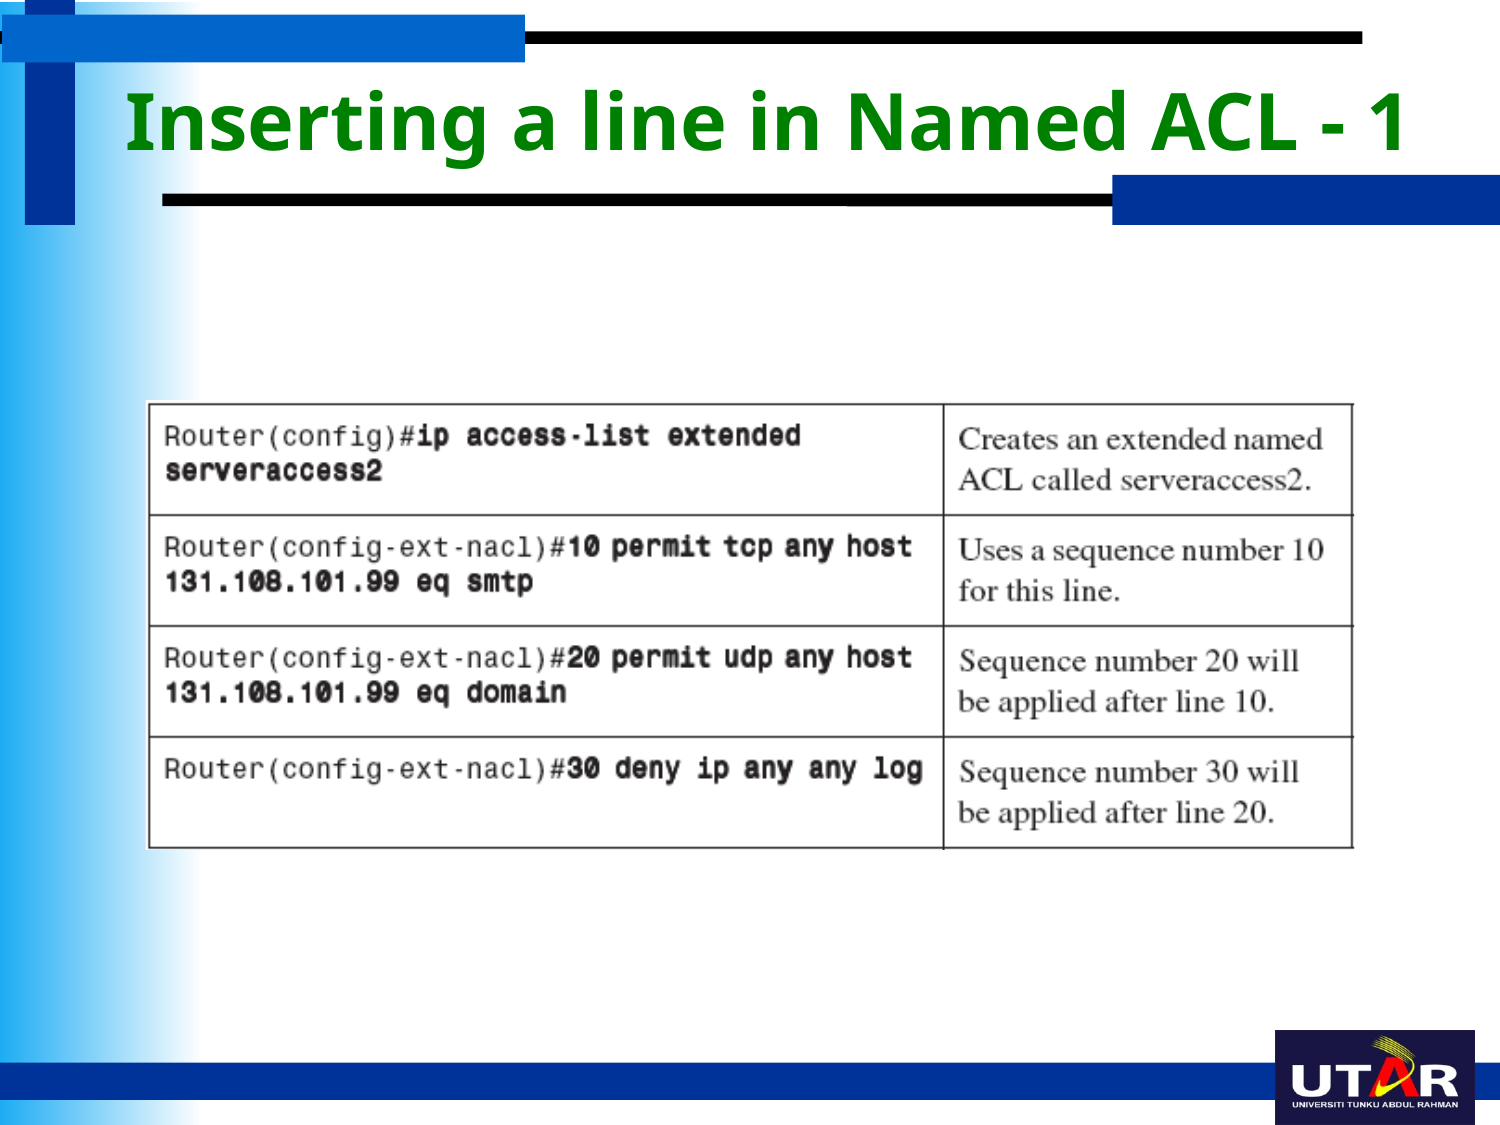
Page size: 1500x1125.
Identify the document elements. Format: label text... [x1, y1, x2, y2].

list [145, 400, 1355, 850]
picture [1275, 1030, 1475, 1125]
title Inserting a line in Named ACL - 1 [74, 49, 1463, 188]
